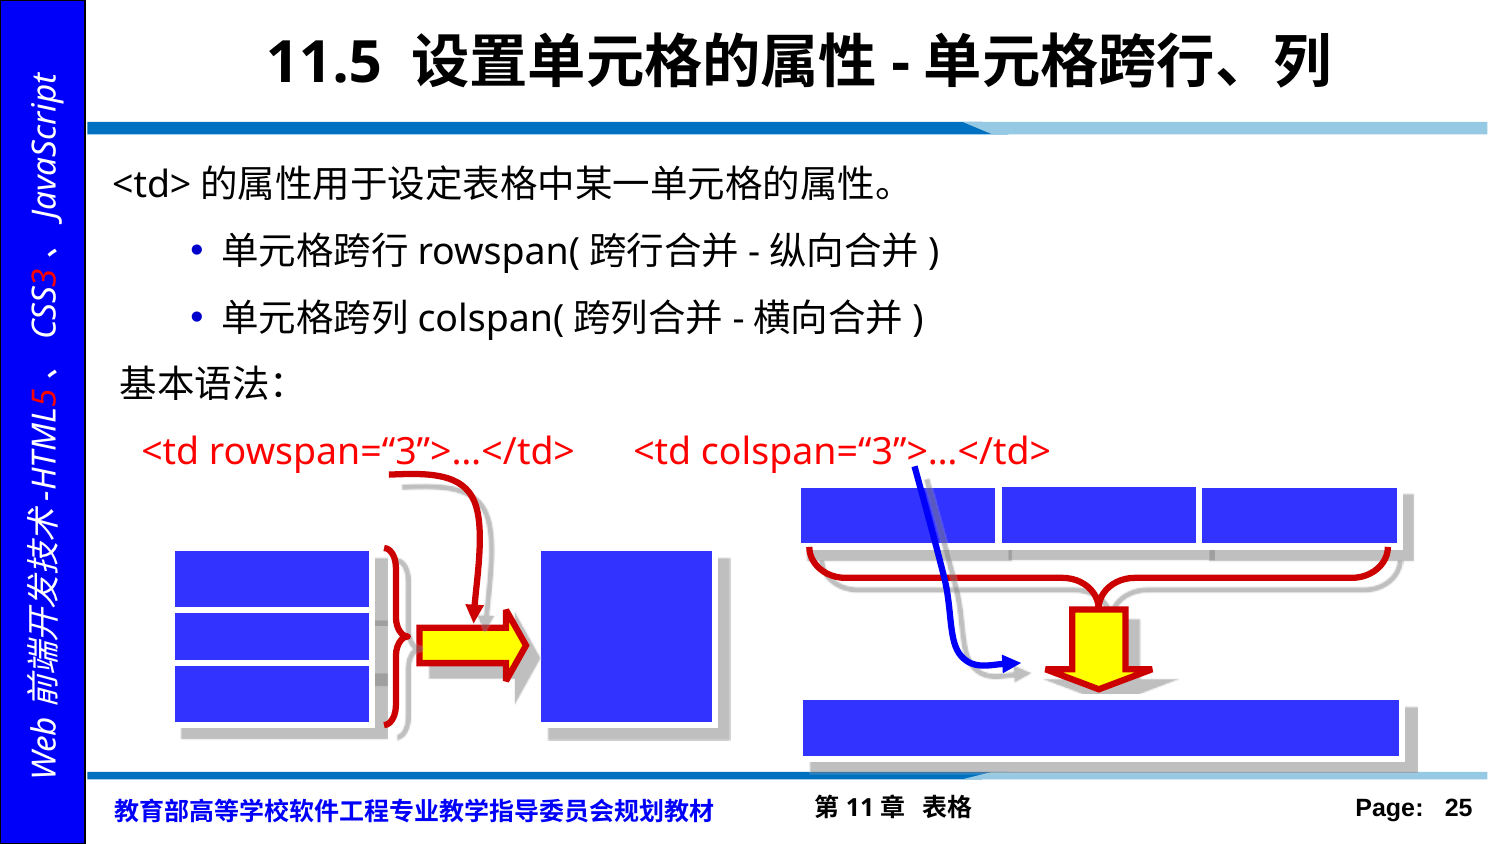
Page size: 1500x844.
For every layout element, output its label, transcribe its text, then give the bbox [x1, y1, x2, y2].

text_box <td>的属性用于设定表格中某一单元格的属性。 单元格跨行rowspan(跨行合并-纵向合并) 单元格跨列colspan(跨列合并-横向合并) 基本语法： <td rowspan=“3”>…</td> <td colspan=“3”>…</td> [87, 131, 1488, 422]
text_box [810, 555, 943, 578]
text_box [938, 555, 1022, 670]
text_box [1045, 609, 1153, 690]
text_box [797, 484, 1401, 547]
title 11.5 设置单元格的属性-单元格跨行、列 [161, 11, 1436, 106]
text_box [537, 547, 715, 726]
text_box [799, 696, 1403, 759]
text_box [914, 466, 924, 482]
text_box [384, 547, 408, 726]
text_box [388, 473, 481, 624]
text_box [171, 547, 373, 726]
text_box [419, 609, 527, 681]
text_box [970, 555, 1387, 609]
